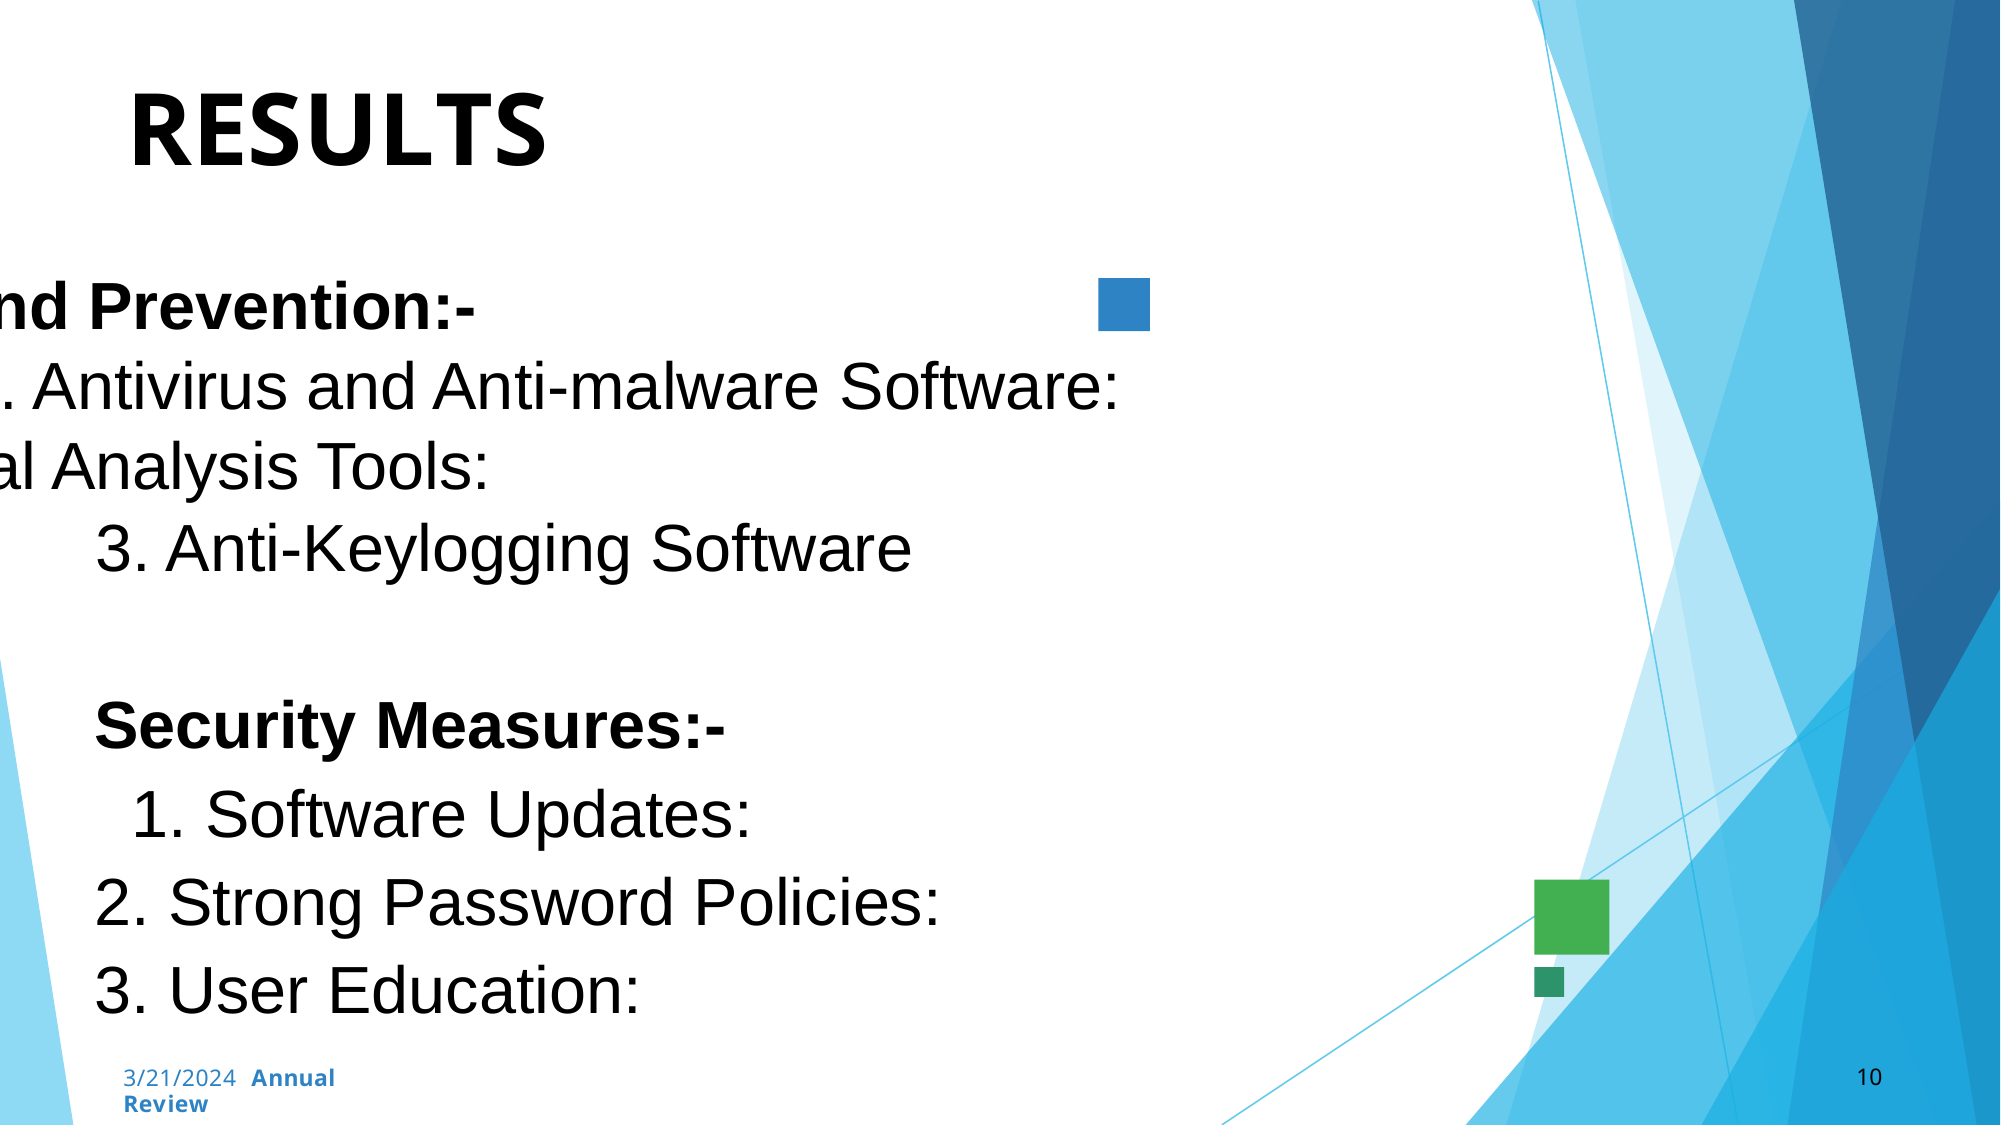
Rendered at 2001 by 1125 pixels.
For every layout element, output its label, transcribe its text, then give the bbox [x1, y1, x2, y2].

text_box [1534, 967, 1565, 997]
text_box Detection and Prevention:- 1. Antivirus and Anti-malware Software: 2. Behavioral Analysis Tools: 3. Anti-Keylogging Software Security Measures:- 1. Software Updates: 2. Strong Password Policies: 3. User Education: [0, 160, 1378, 1125]
text_box [1849, 1061, 1888, 1095]
text_box [1534, 879, 1610, 955]
title RESULTS [123, 62, 930, 160]
picture [273, 1060, 286, 1090]
